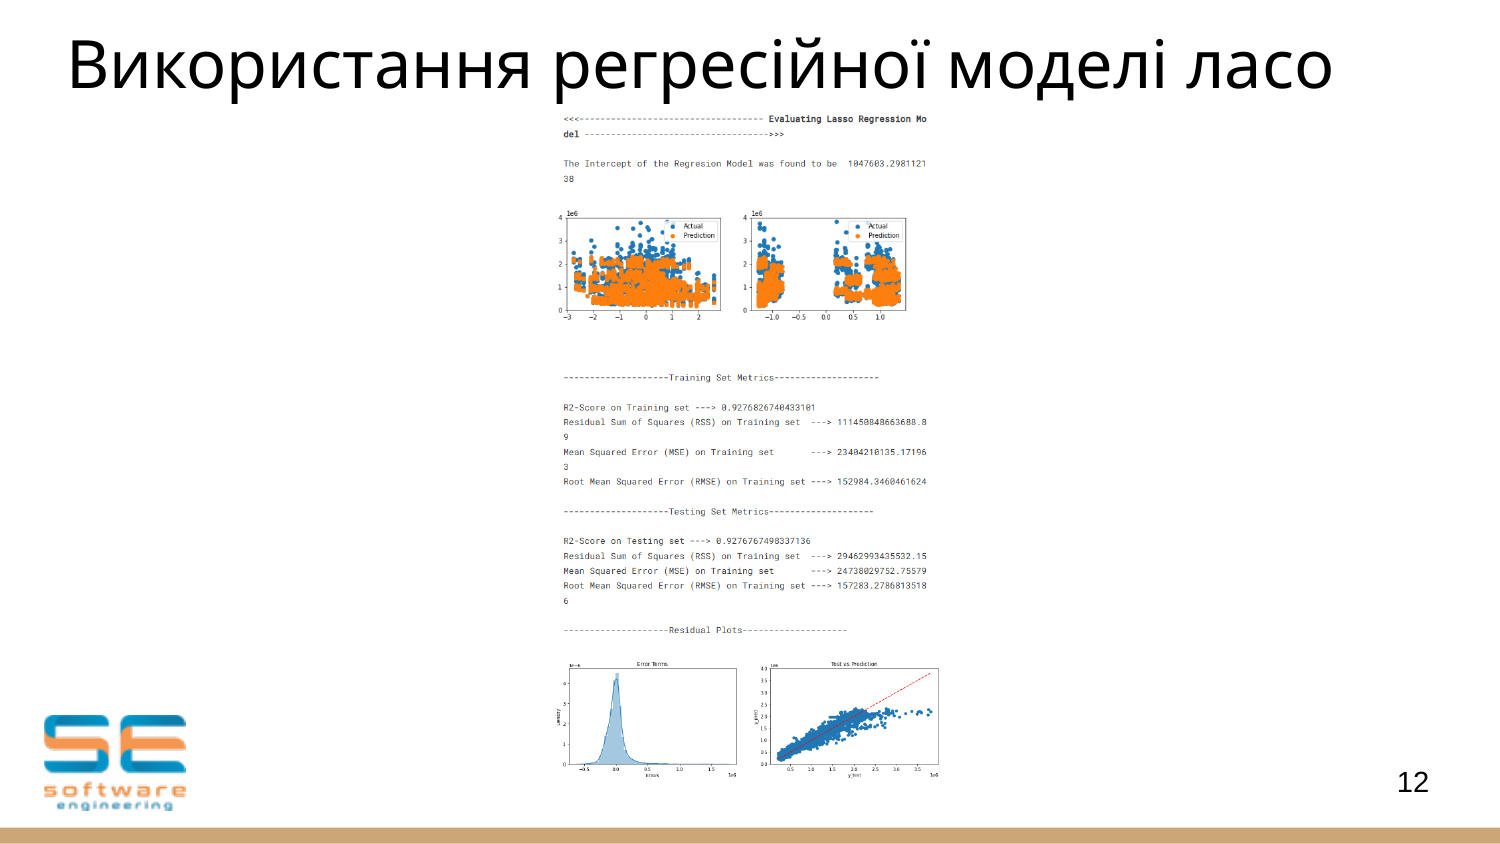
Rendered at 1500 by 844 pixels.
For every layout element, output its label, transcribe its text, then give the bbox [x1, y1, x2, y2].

picture [557, 111, 943, 782]
picture [43, 714, 186, 811]
title Використання регресійної моделі ласо [51, 0, 1449, 117]
text_box 12 [1382, 755, 1500, 806]
